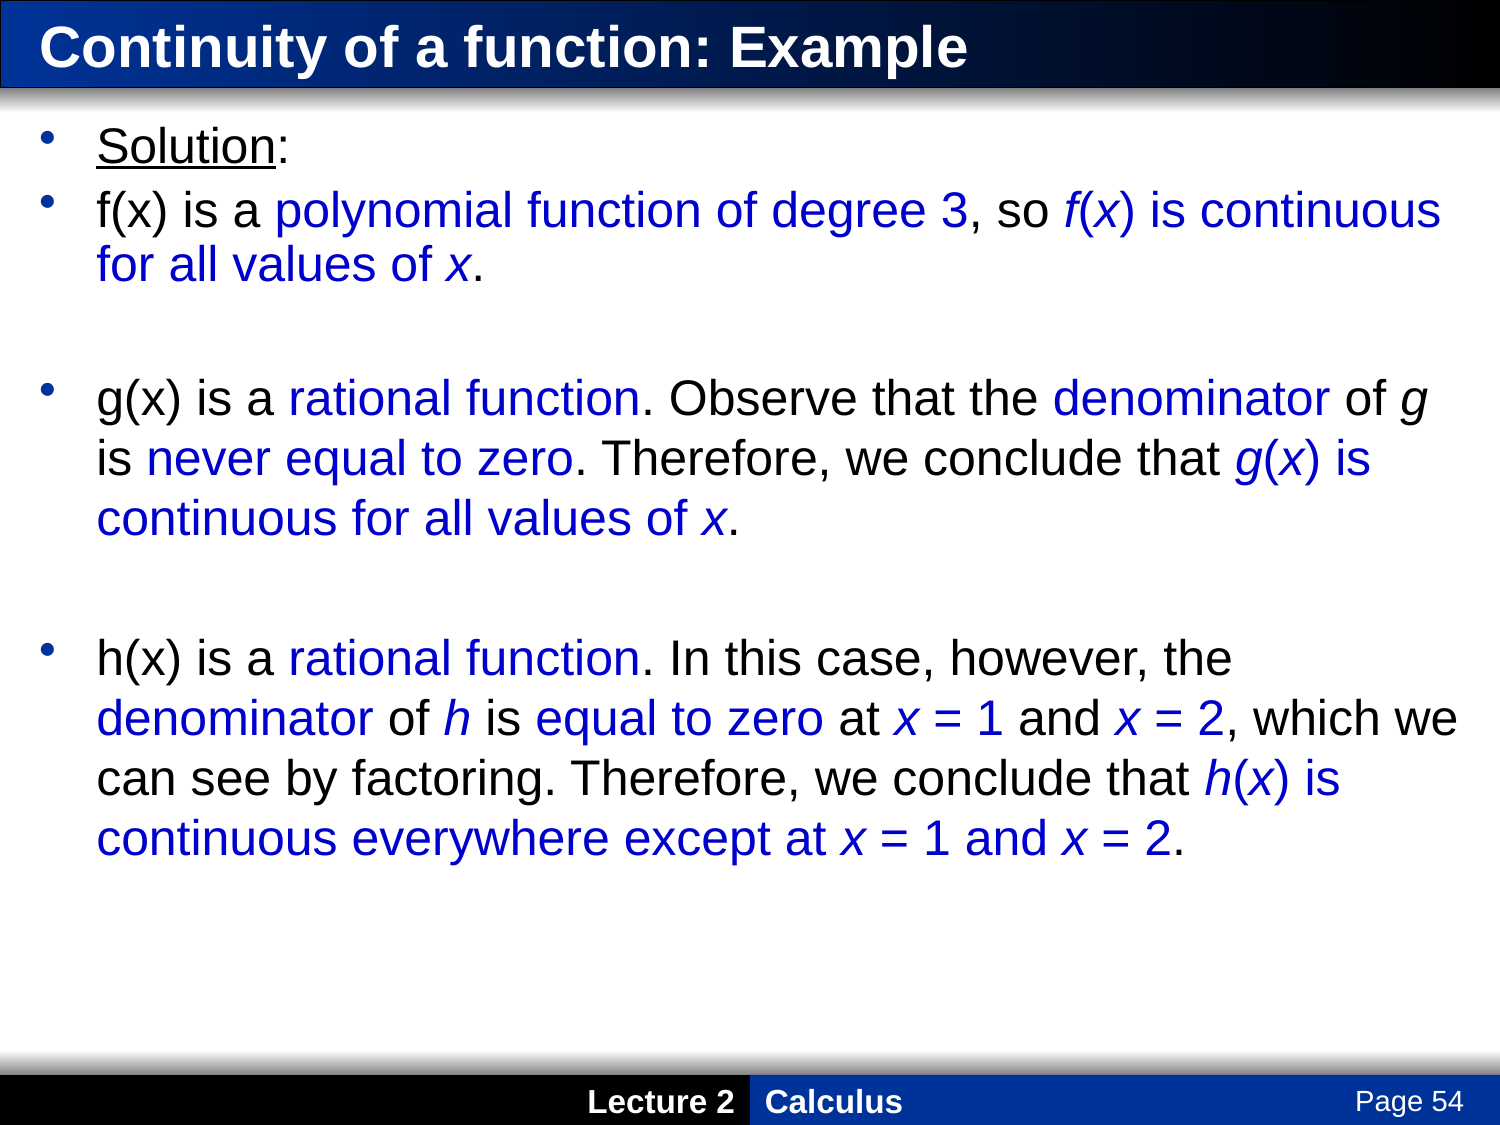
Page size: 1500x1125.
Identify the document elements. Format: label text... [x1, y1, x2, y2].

slide_number Page 54 [1337, 1074, 1488, 1125]
list Solution: f(x) is a polynomial function of degree 3, so f(x) is continuous for all values of x. g(x) is a rational function. Observe that the denominator of g is never equal to zero. Therefore, we conclude that g(x) is continuous for all values of x. h(x) is a rational function. In this case, however, the denominator of h is equal to zero at x = 1 and x = 2, which we can see by factoring. Therefore, we conclude that h(x) is continuous everywhere except at x = 1 and x = 2. [24, 112, 1475, 1050]
title Continuity of a function: Example [24, 12, 1500, 75]
